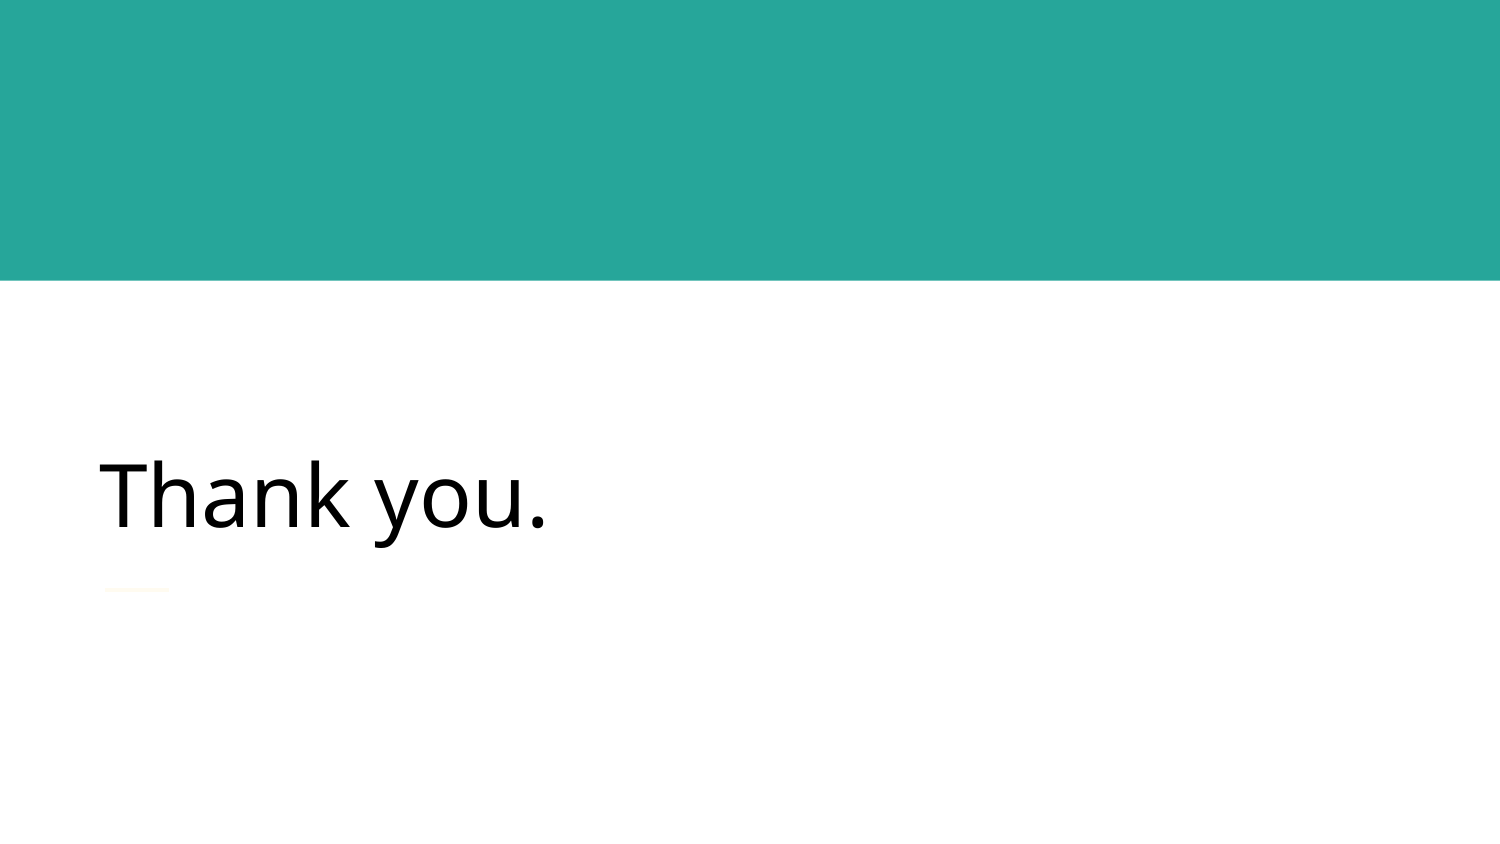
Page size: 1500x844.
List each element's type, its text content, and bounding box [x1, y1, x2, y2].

title Thank you. [84, 310, 1416, 561]
